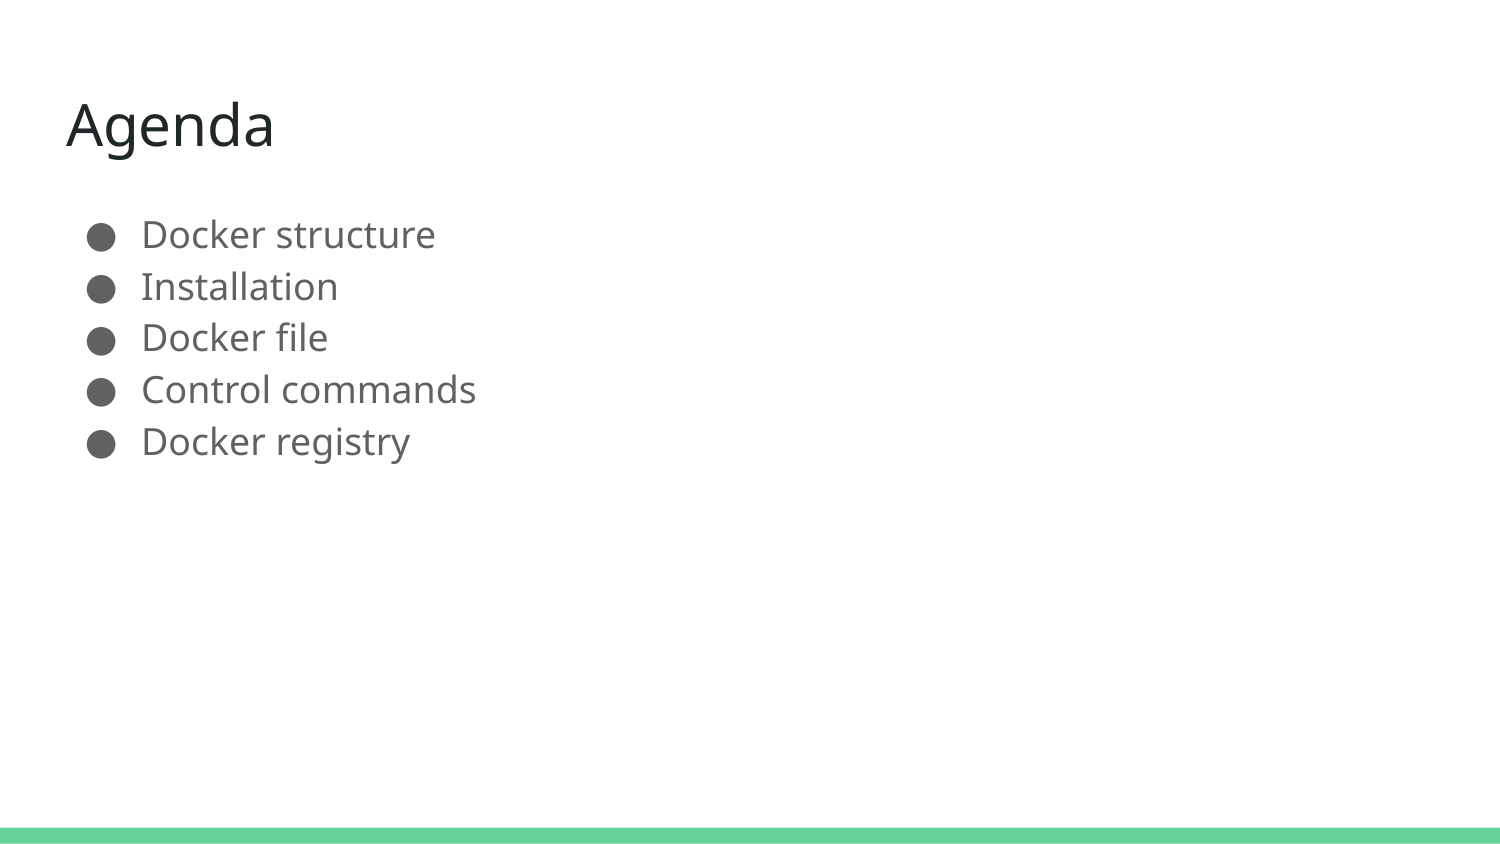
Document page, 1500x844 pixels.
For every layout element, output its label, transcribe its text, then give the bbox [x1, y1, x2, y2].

title Agenda [51, 72, 1449, 167]
list Docker structure Installation Docker file Control commands Docker registry [51, 189, 1449, 750]
